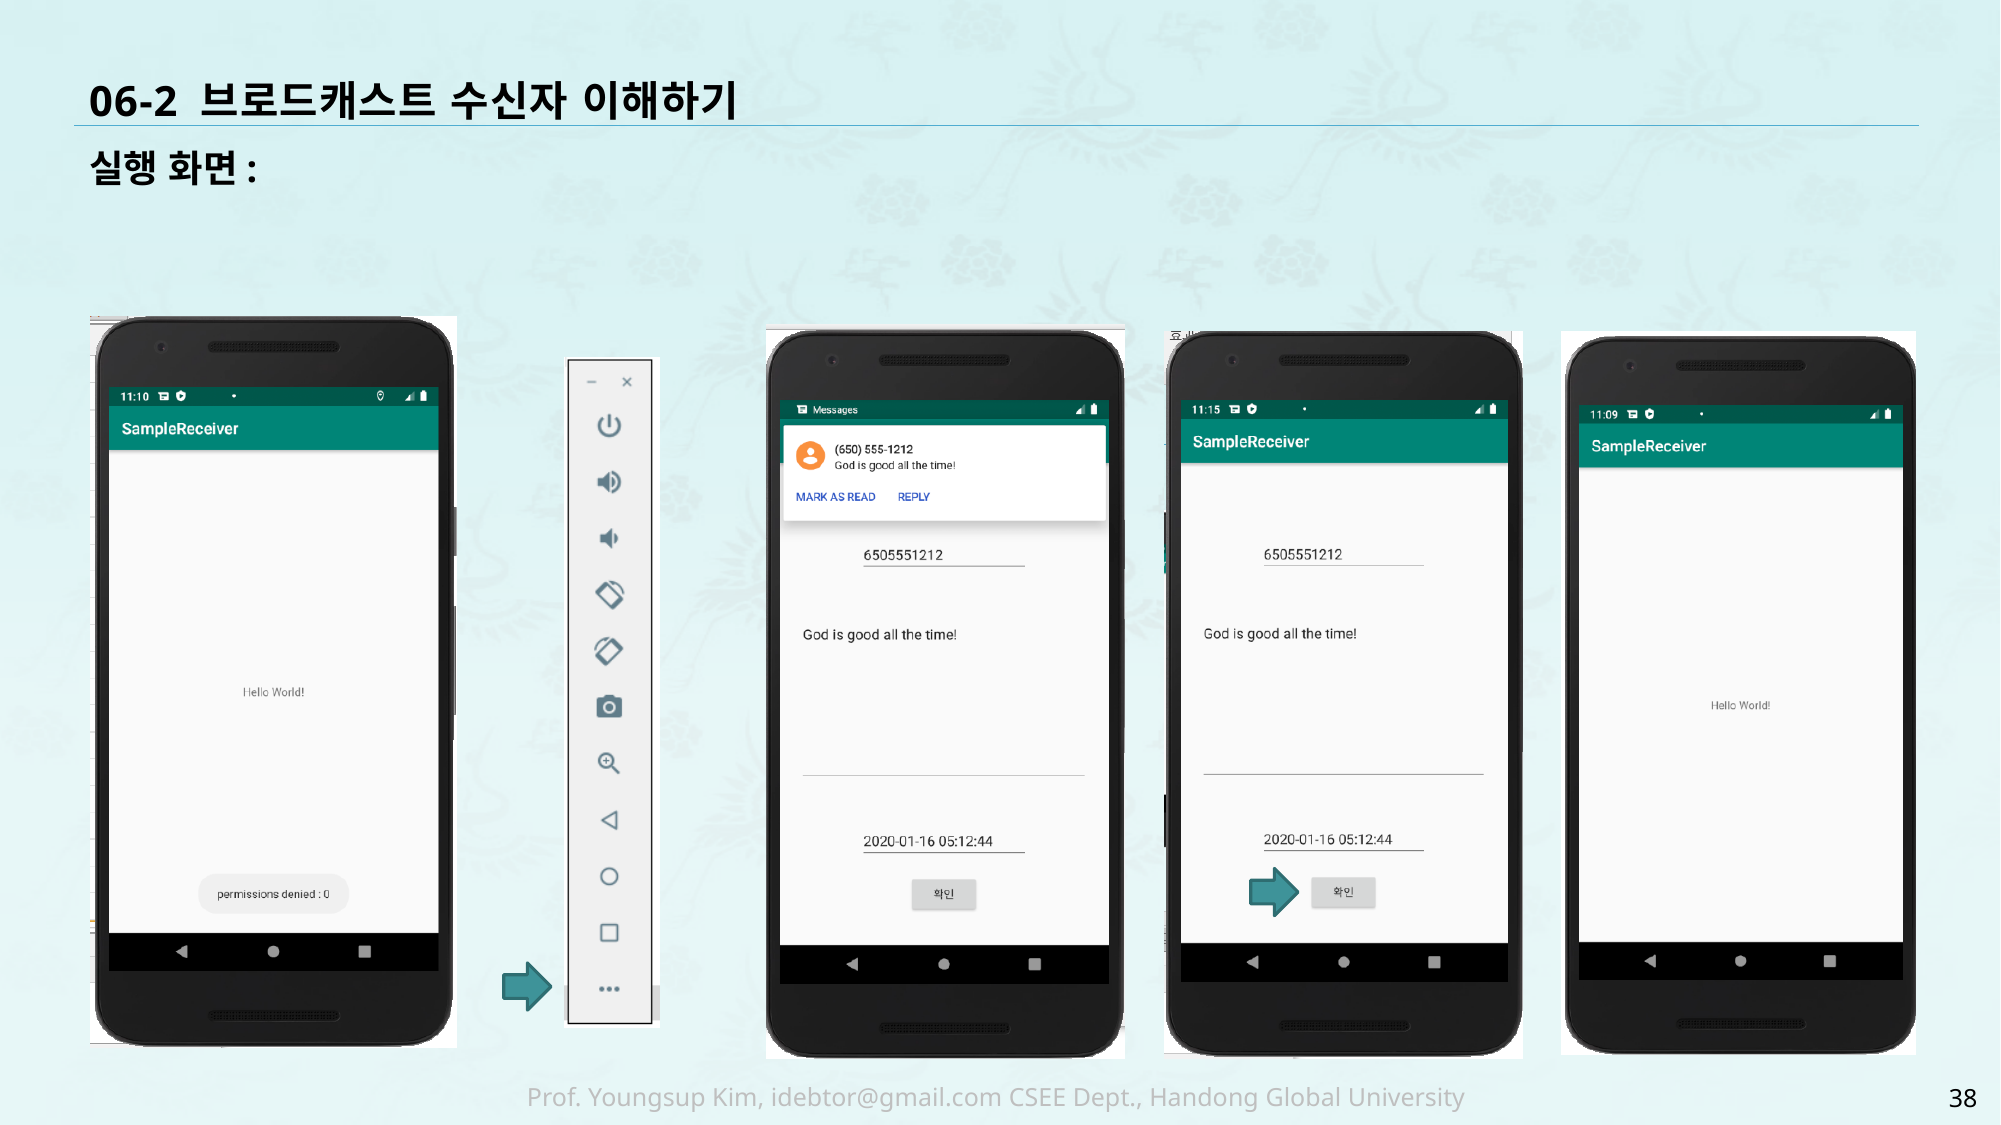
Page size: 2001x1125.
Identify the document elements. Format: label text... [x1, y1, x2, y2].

picture [1164, 331, 1523, 1059]
picture [766, 324, 1126, 1059]
picture [564, 357, 660, 1029]
text_box [502, 961, 553, 1012]
picture [1561, 331, 1916, 1056]
picture [90, 316, 457, 1048]
title 06-2 브로드캐스트 수신자 이해하기 [74, 62, 1920, 137]
list 실행 화면: [74, 137, 1921, 1066]
slide_number 38 [1816, 1069, 1993, 1125]
